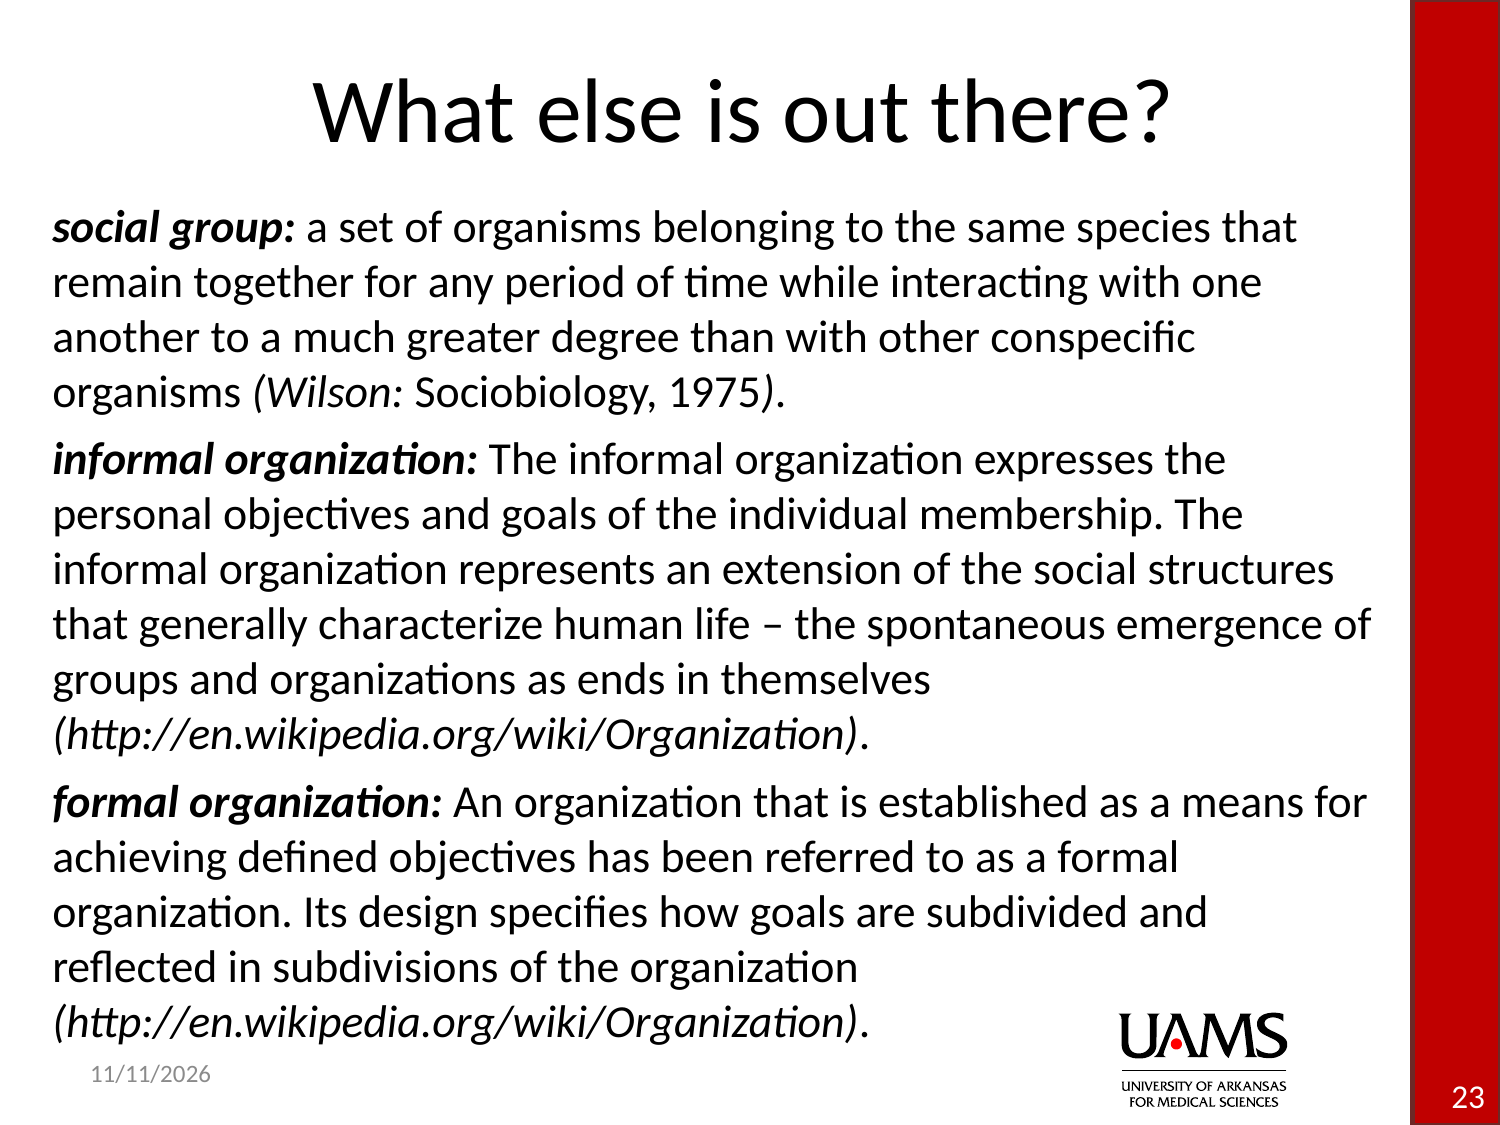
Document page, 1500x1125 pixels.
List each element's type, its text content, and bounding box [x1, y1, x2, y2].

slide_number 23 [1374, 1065, 1500, 1125]
title What else is out there? [75, 12, 1413, 200]
text_box social group: a set of organisms belonging to the same species that remain together for any period of time while interacting with one another to a much greater degree than with other conspecific organisms (Wilson: Sociobiology, 1975). informal organization: The informal organization expresses the personal objectives and goals of the individual membership. The informal organization represents an extension of the social structures that generally characterize human life – the spontaneous emergence of groups and organizations as ends in themselves (http://en.wikipedia.org/wiki/Organization). formal organization: An organization that is established as a means for achieving defined objectives has been referred to as a formal organization. Its design specifies how goals are subdivided and reflected in subdivisions of the organization (http://en.wikipedia.org/wiki/Organization). [37, 189, 1398, 1054]
